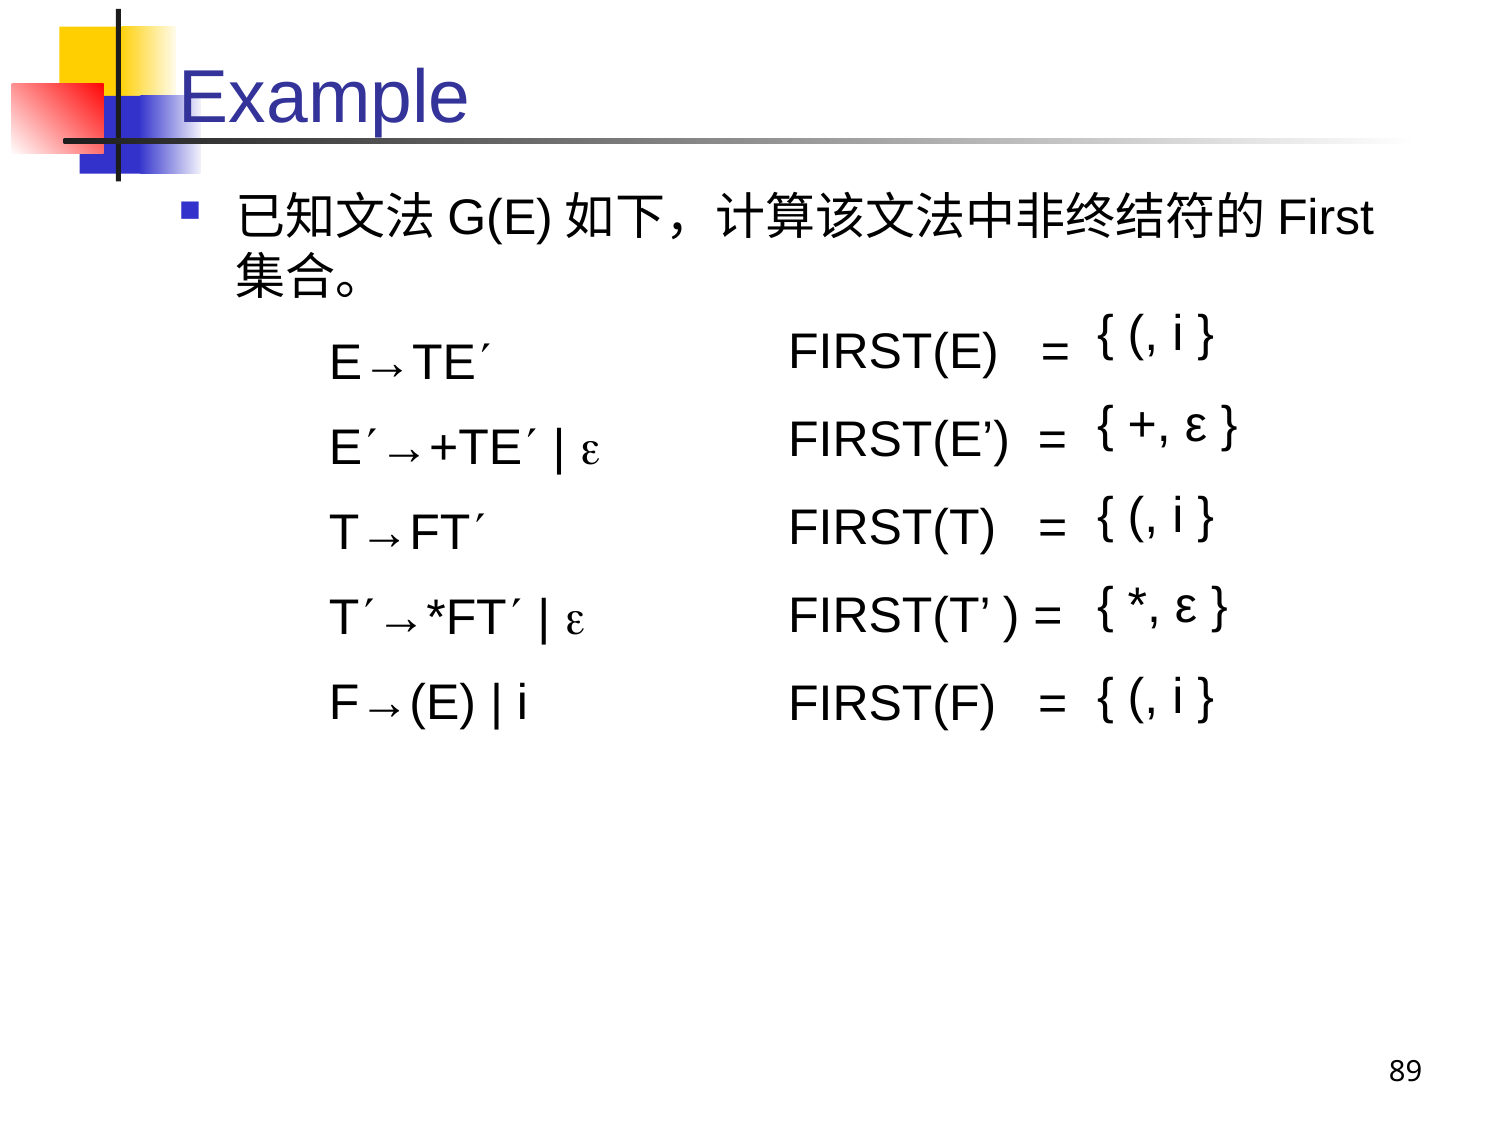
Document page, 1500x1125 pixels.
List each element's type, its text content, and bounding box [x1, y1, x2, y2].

title Example [163, 30, 1443, 146]
text_box { +, ε } [1082, 390, 1278, 462]
list 已知文法G(E)如下，计算该文法中非终结符的First集合。 E→TE E→+TE |  T→FT T→*FT |  F→(E) | i [163, 177, 1440, 1024]
slide_number 89 [1124, 1023, 1438, 1100]
text_box FIRST(E) = FIRST(E’) = FIRST(T) = FIRST(T’ ) = FIRST(F) = [773, 292, 1086, 757]
text_box { (, i } [1082, 481, 1278, 553]
text_box { *, ε } [1082, 572, 1278, 644]
text_box { (, i } [1082, 663, 1278, 735]
text_box { (, i } [1082, 299, 1278, 371]
